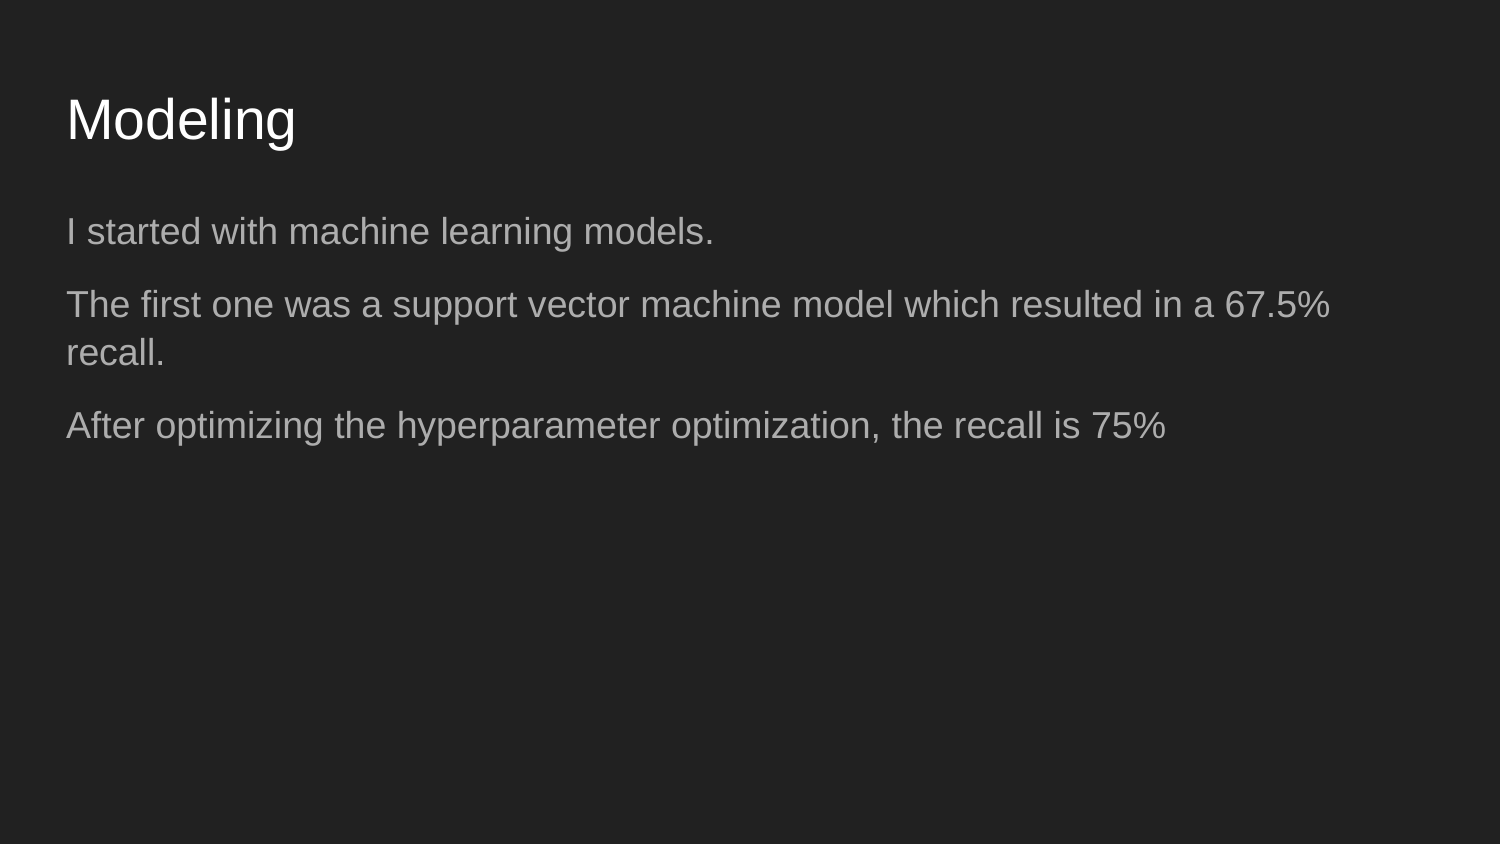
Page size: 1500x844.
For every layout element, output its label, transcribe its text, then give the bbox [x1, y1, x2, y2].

title Modeling [51, 72, 1449, 167]
list I started with machine learning models. The first one was a support vector machine model which resulted in a 67.5% recall. After optimizing the hyperparameter optimization, the recall is 75% [51, 189, 1449, 750]
